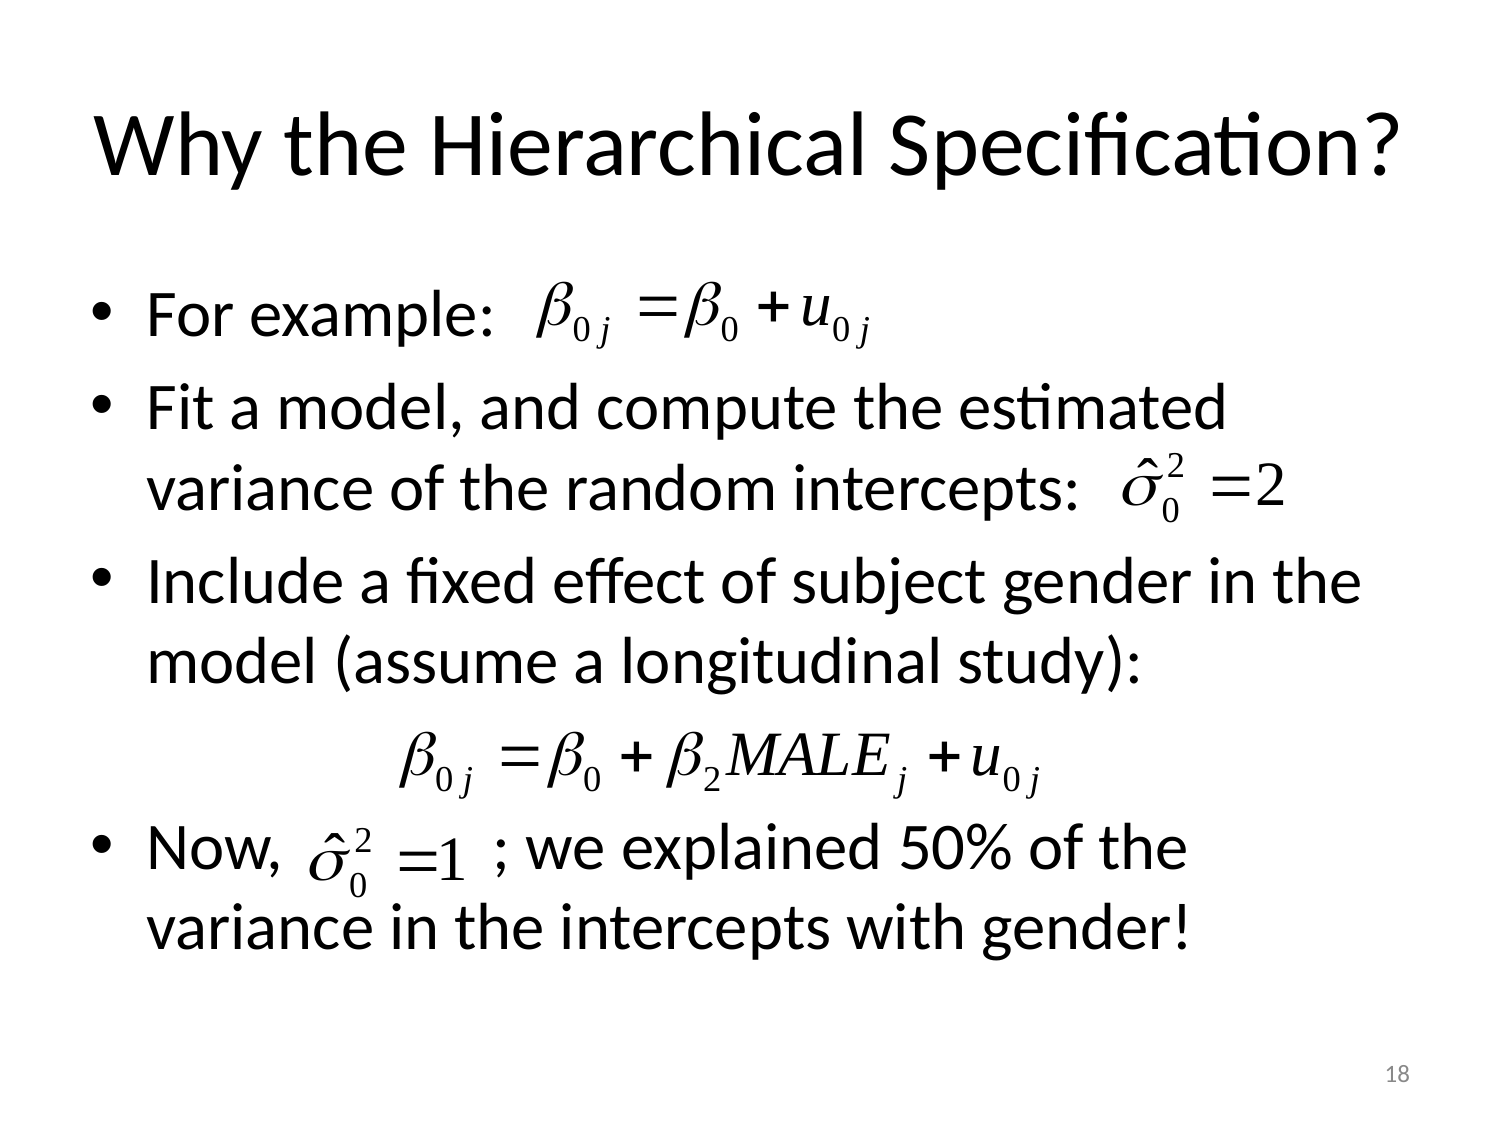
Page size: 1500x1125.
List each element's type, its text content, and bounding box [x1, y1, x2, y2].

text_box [299, 812, 474, 913]
title Why the Hierarchical Specification? [75, 45, 1425, 233]
slide_number 18 [1074, 1042, 1425, 1103]
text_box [524, 262, 884, 363]
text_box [387, 712, 1057, 813]
list For example: Fit a model, and compute the estimated variance of the random intercepts: Include a fixed effect of subject gender in the model (assume a longitudinal study): Now, ; we explained 50% of the variance in the intercepts with gender! [75, 262, 1425, 1005]
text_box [1112, 437, 1297, 538]
